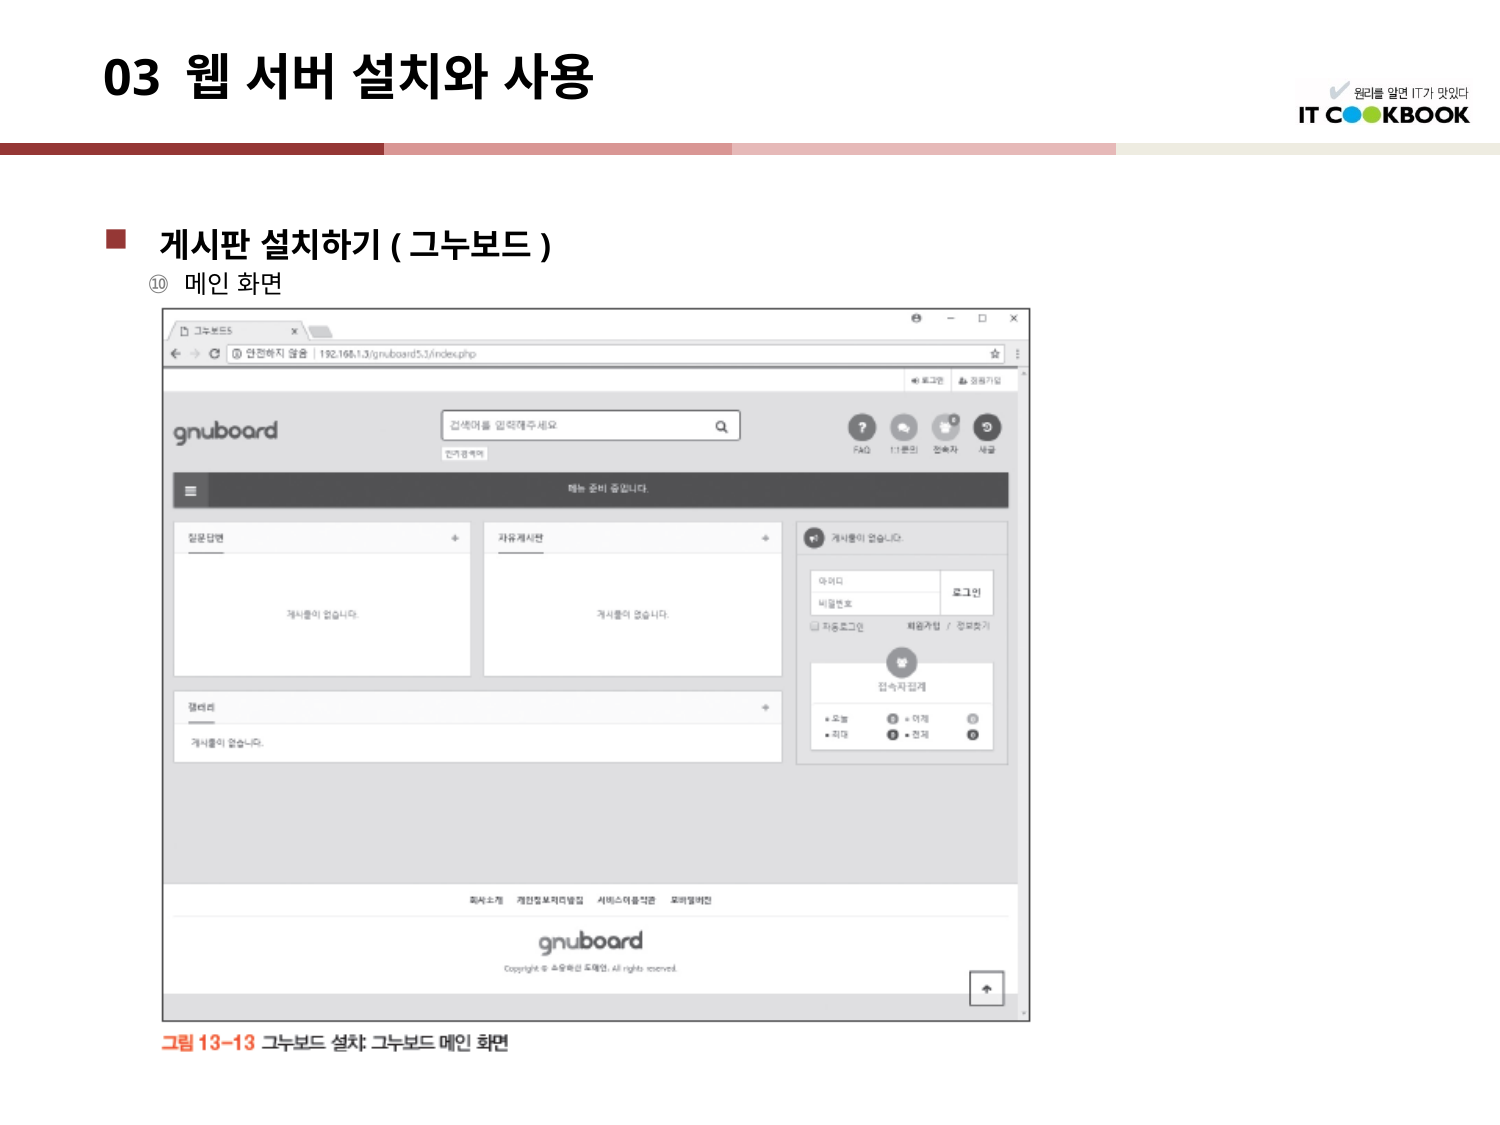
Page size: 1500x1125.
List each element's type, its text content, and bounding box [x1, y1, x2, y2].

picture [1295, 78, 1473, 125]
picture [159, 302, 1040, 1066]
list 게시판 설치하기(그누보드) 메인 화면 [88, 196, 1436, 1083]
title 03 웹 서버 설치와 사용 [88, 30, 1330, 121]
